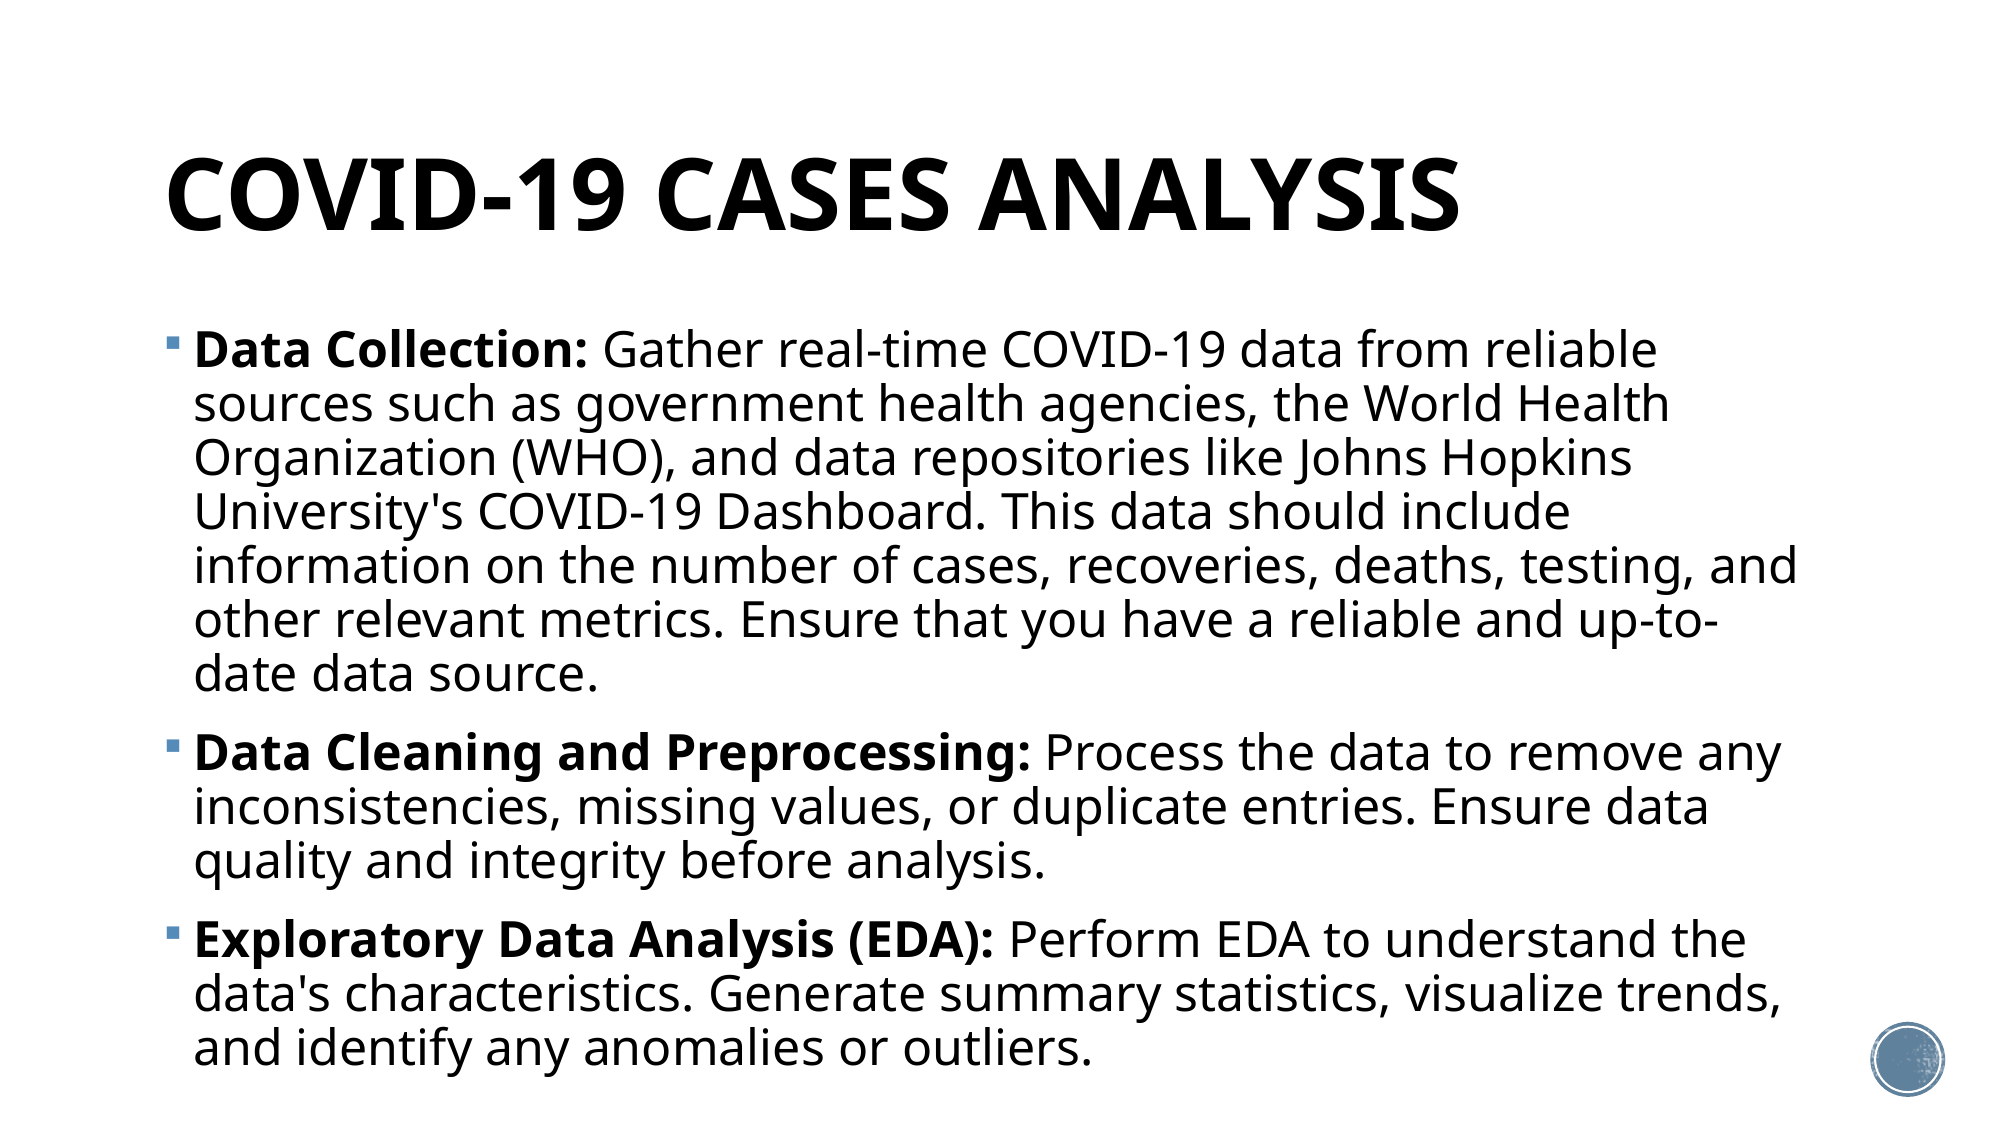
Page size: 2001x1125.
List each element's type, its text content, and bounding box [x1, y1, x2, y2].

title COVID-19 CASES ANALYSIS [148, 96, 1717, 300]
list Data Collection: Gather real-time COVID-19 data from reliable sources such as government health agencies, the World Health Organization (WHO), and data repositories like Johns Hopkins University's COVID-19 Dashboard. This data should include information on the number of cases, recoveries, deaths, testing, and other relevant metrics. Ensure that you have a reliable and up-to-date data source. Data Cleaning and Preprocessing: Process the data to remove any inconsistencies, missing values, or duplicate entries. Ensure data quality and integrity before analysis. Exploratory Data Analysis (EDA): Perform EDA to understand the data's characteristics. Generate summary statistics, visualize trends, and identify any anomalies or outliers. [148, 317, 1819, 1042]
